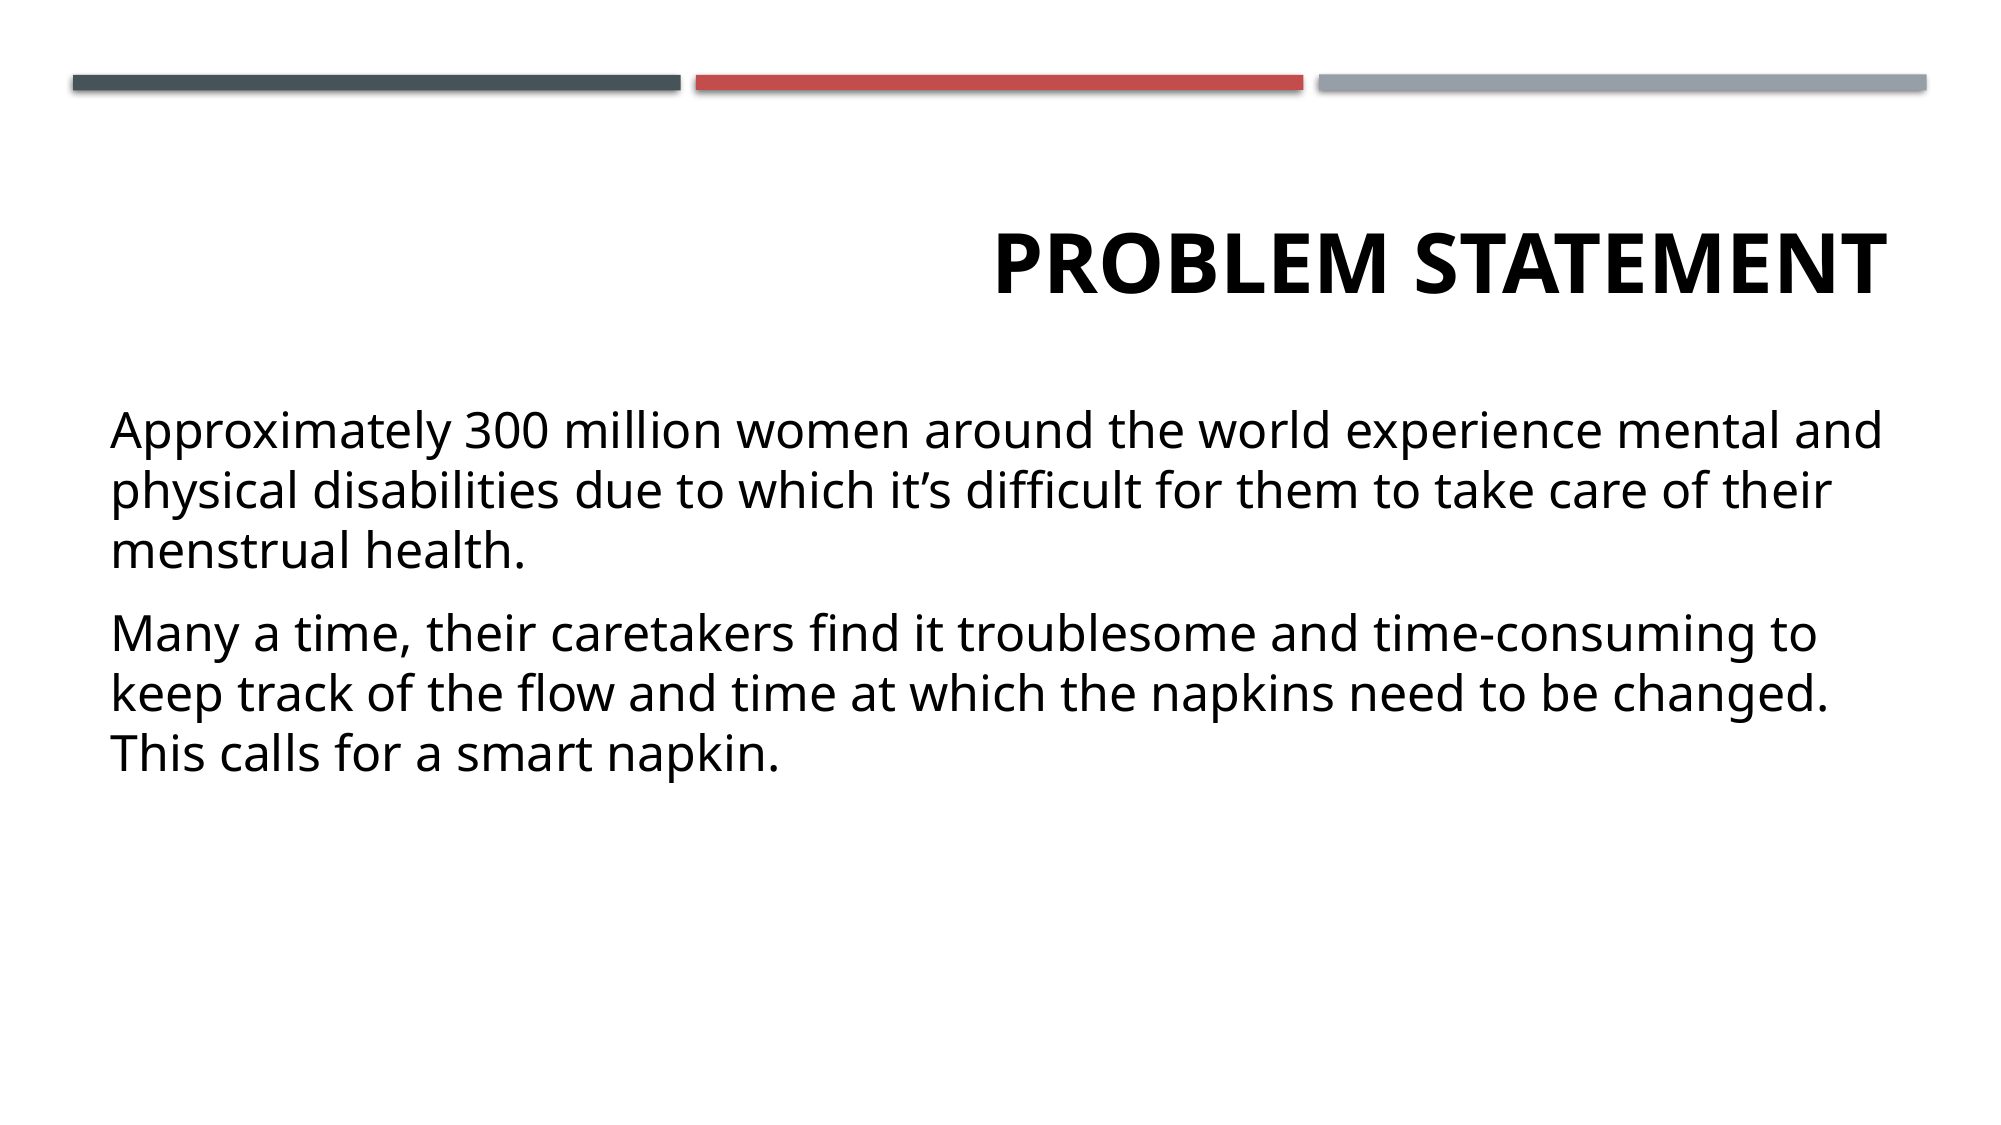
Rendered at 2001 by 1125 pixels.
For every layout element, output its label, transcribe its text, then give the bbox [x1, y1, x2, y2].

title PROBLEM STATEMENT [95, 122, 1905, 297]
list Approximately 300 million women around the world experience mental and physical disabilities due to which it’s difficult for them to take care of their menstrual health. Many a time, their caretakers find it troublesome and time-consuming to keep track of the flow and time at which the napkins need to be changed. This calls for a smart napkin. [95, 297, 1905, 948]
